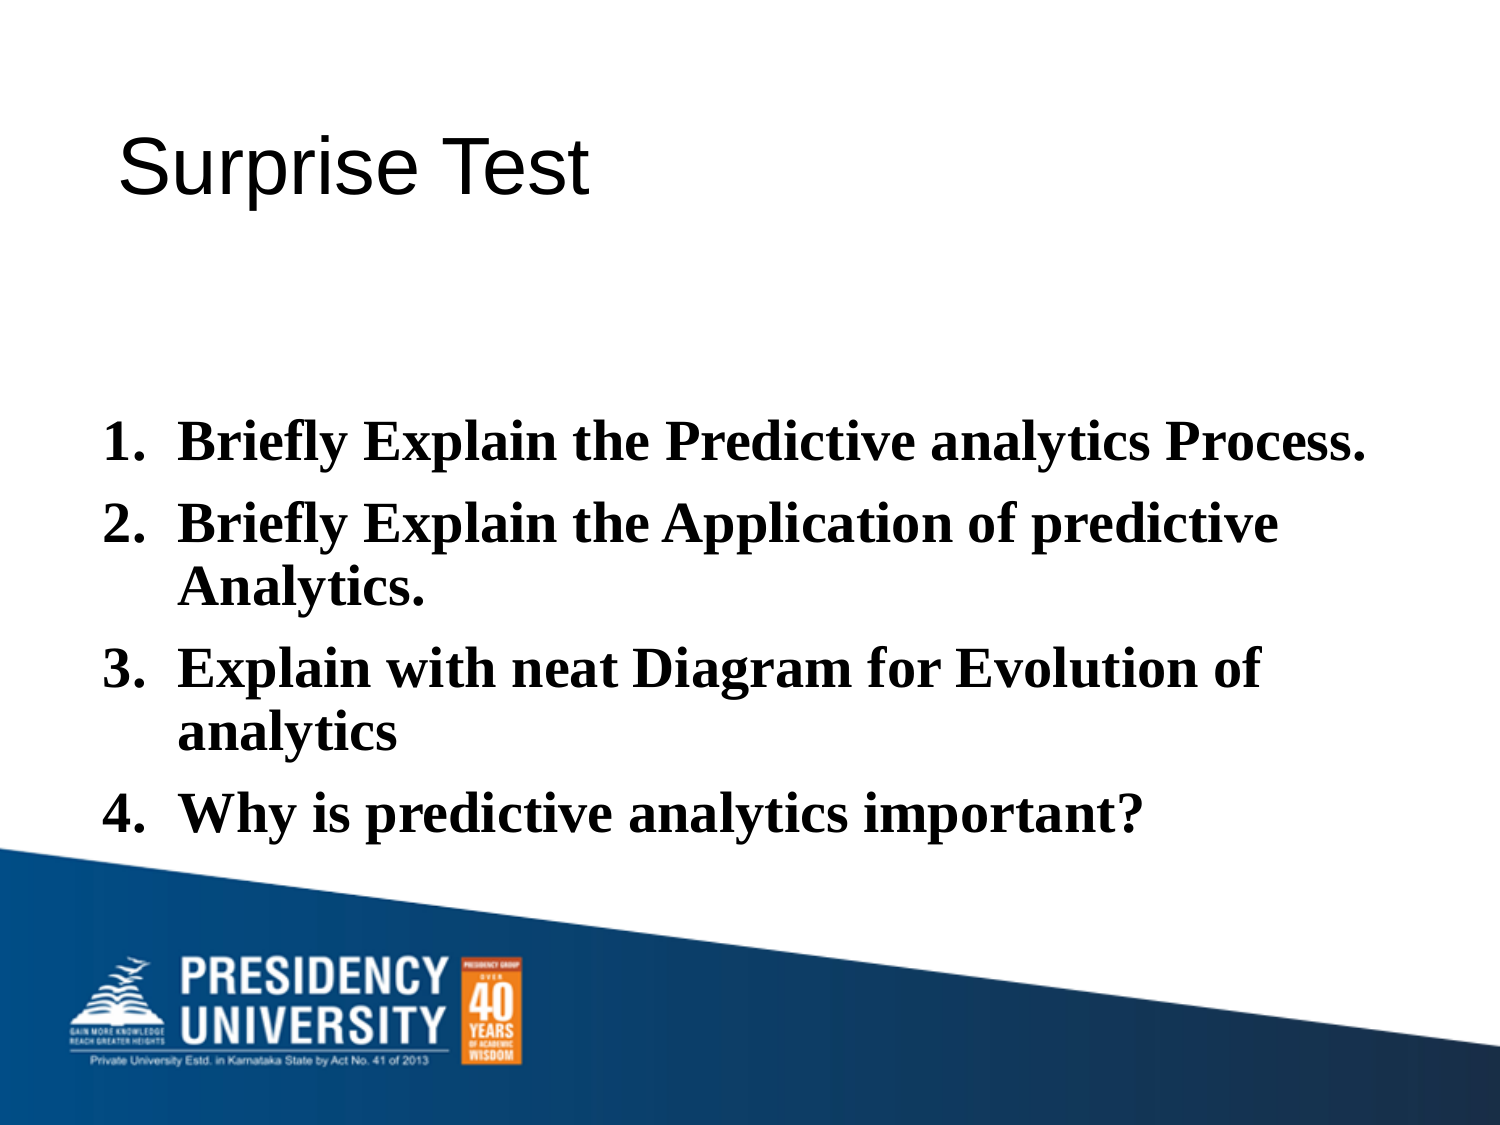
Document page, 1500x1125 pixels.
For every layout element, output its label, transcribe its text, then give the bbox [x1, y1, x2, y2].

title Surprise Test [102, 59, 1396, 277]
subtitle Briefly Explain the Predictive analytics Process. Briefly Explain the Application of predictive Analytics. Explain with neat Diagram for Evolution of analytics Why is predictive analytics important? [102, 299, 1396, 1013]
picture [0, 845, 1500, 1125]
